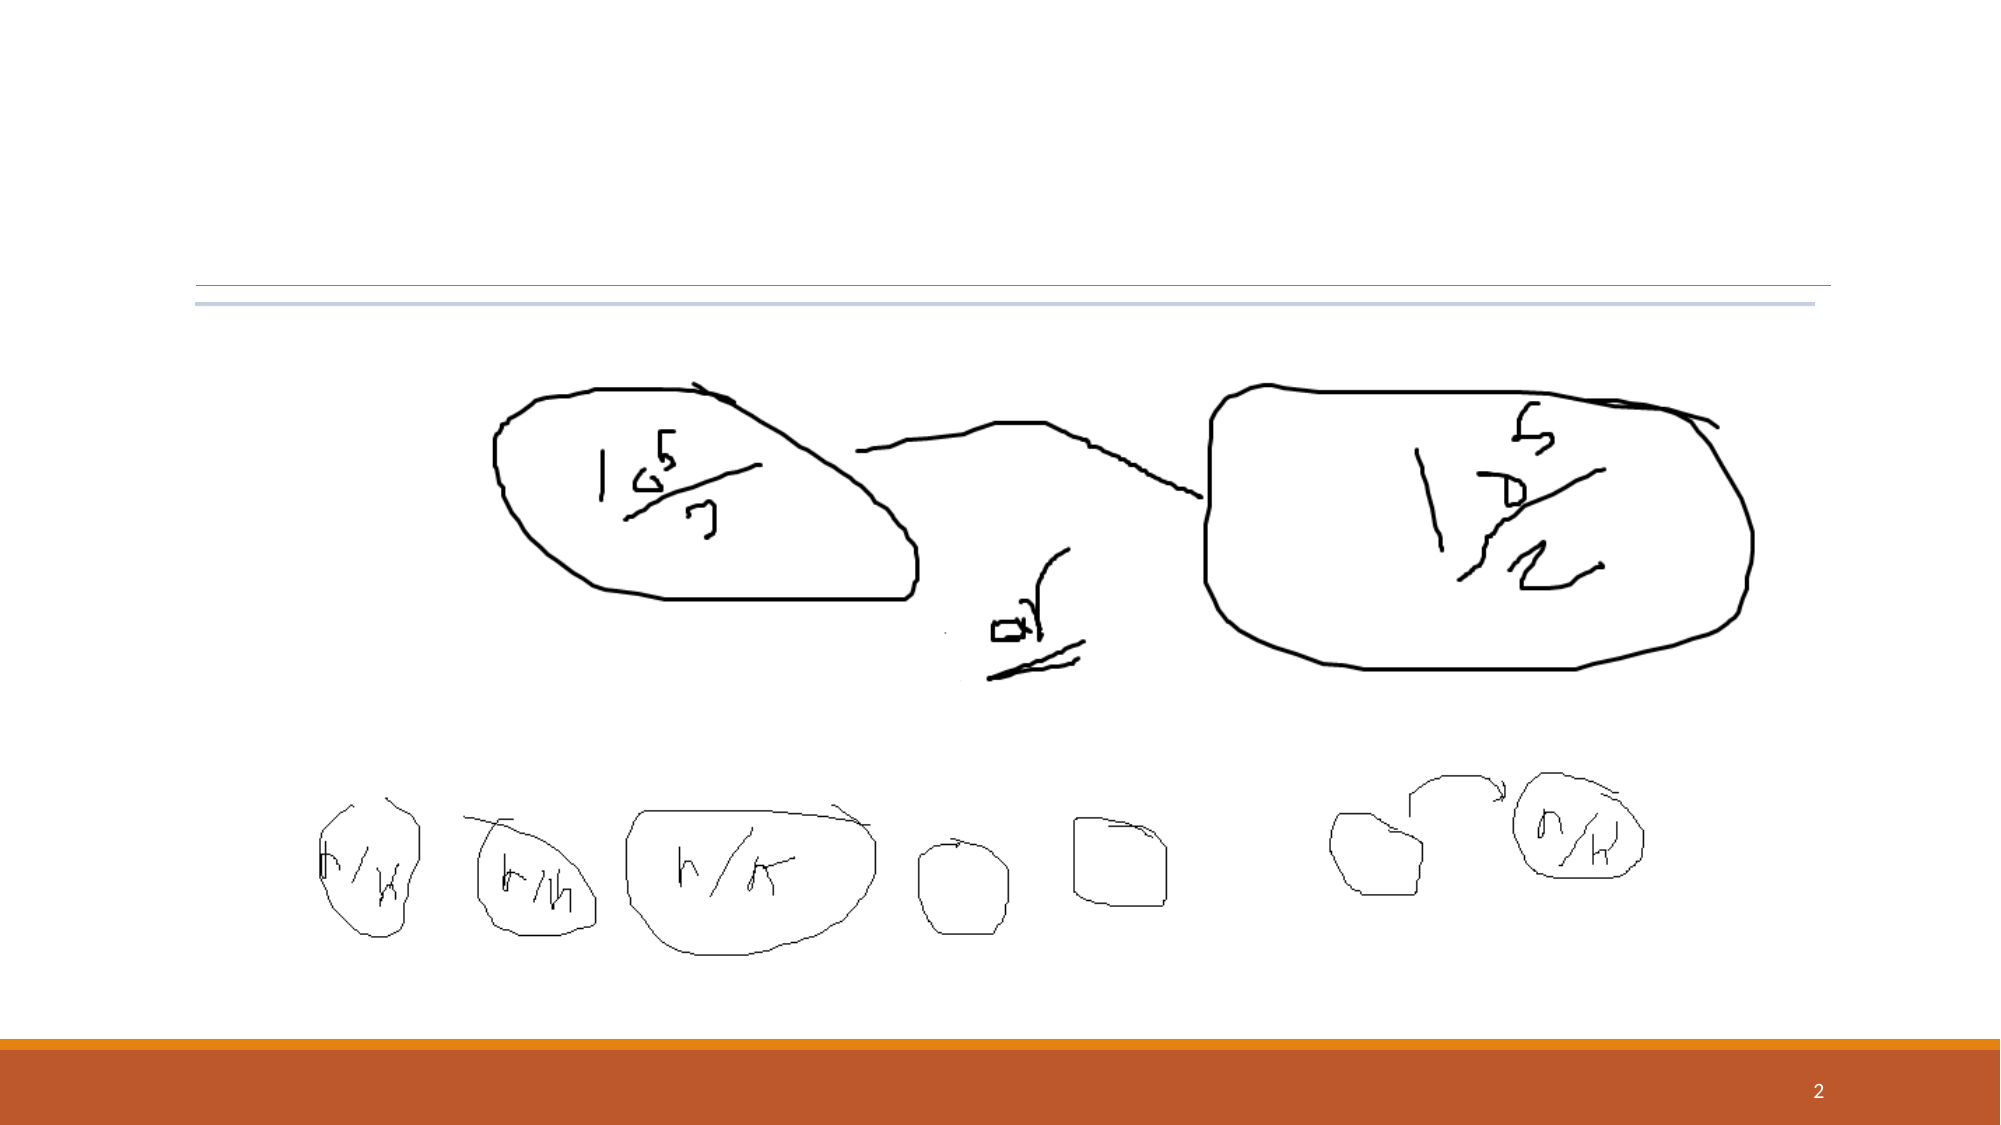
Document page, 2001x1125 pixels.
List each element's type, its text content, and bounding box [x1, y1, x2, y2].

slide_number 2 [1624, 1059, 1840, 1120]
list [194, 302, 1815, 964]
